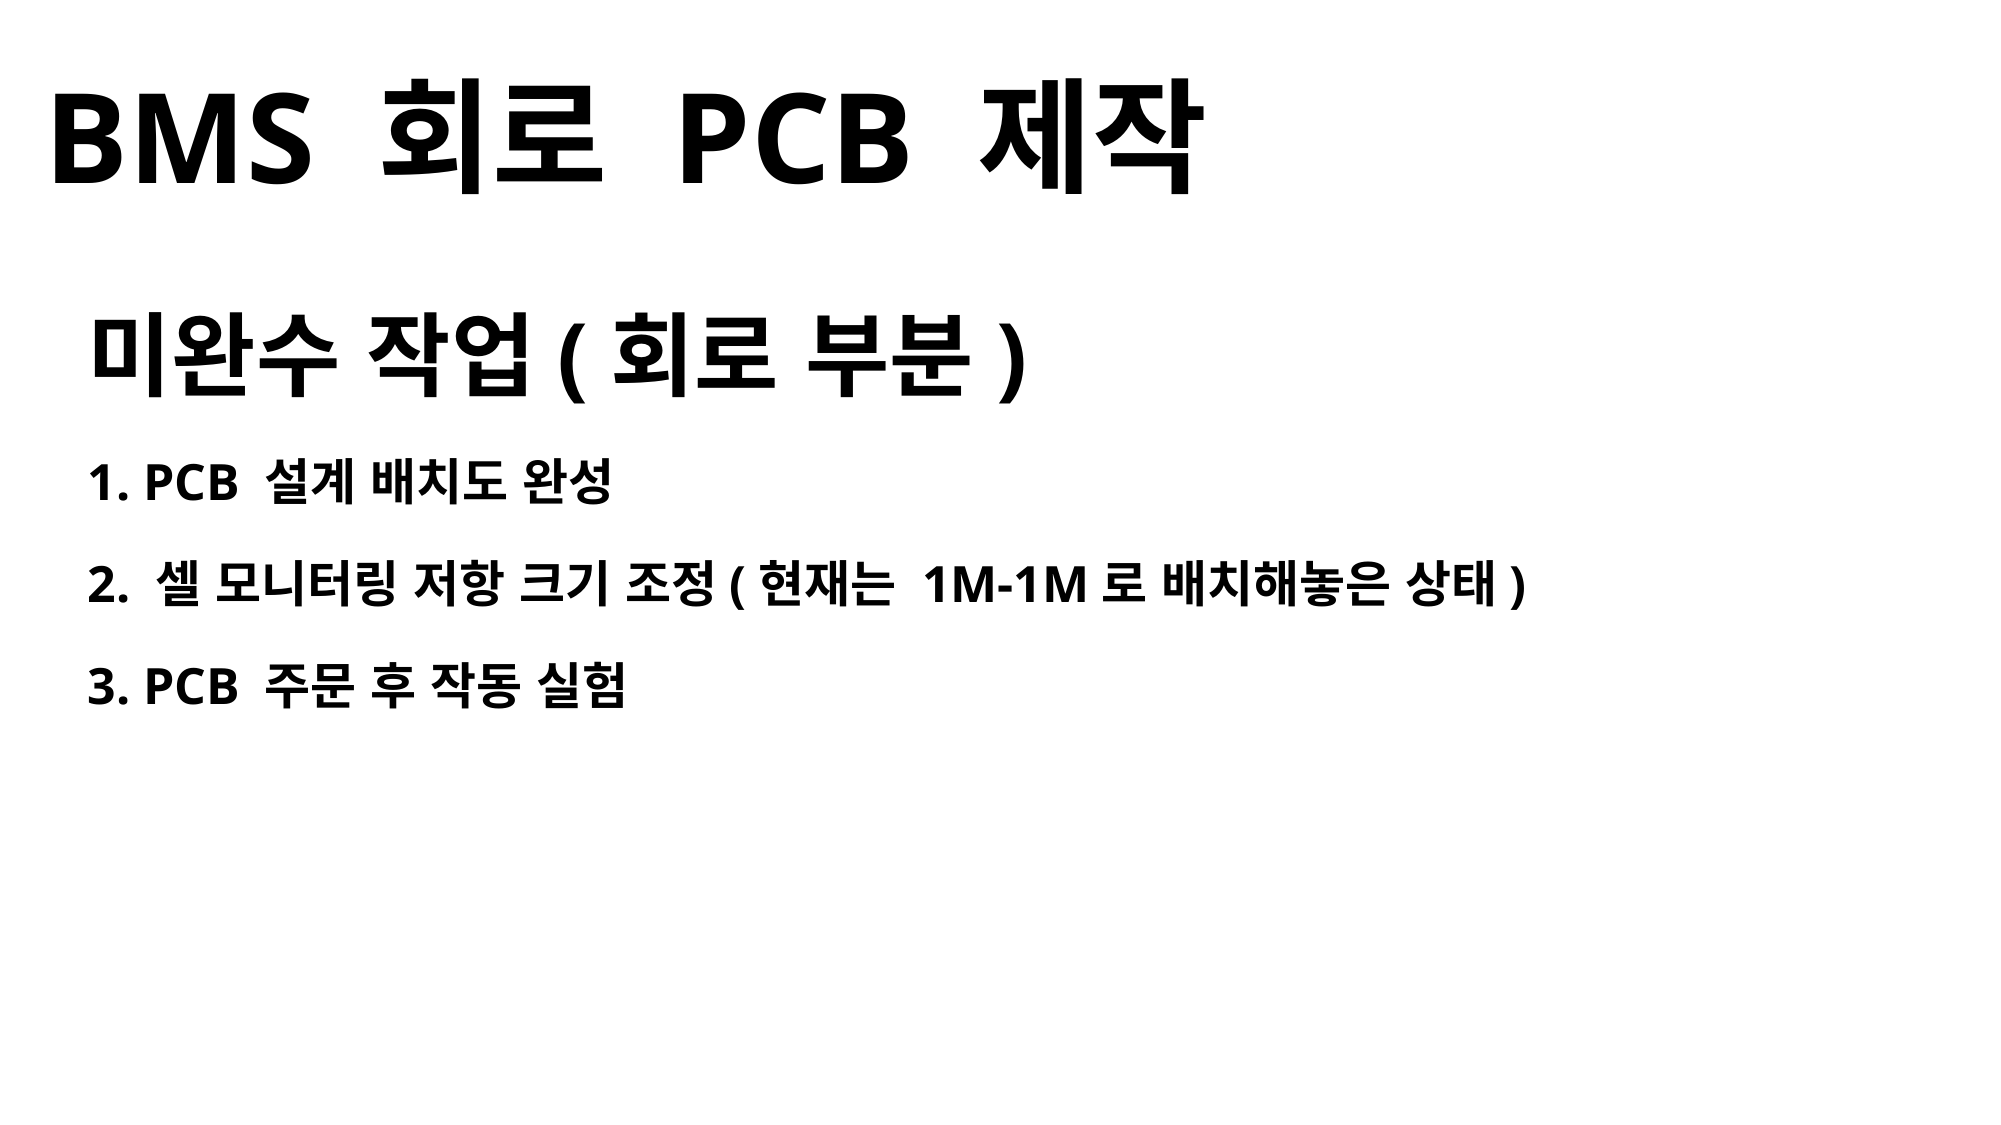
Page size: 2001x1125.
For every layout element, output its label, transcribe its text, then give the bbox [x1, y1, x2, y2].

text_box 미완수 작업(회로 부분) 1. PCB 설계 배치도 완성 2. 셀 모니터링 저항 크기 조정(현재는 1M-1M로 배치해놓은 상태) 3. PCB 주문 후 작동 실험 [72, 249, 1663, 722]
text_box BMS 회로 PCB 제작 [29, 38, 1530, 218]
